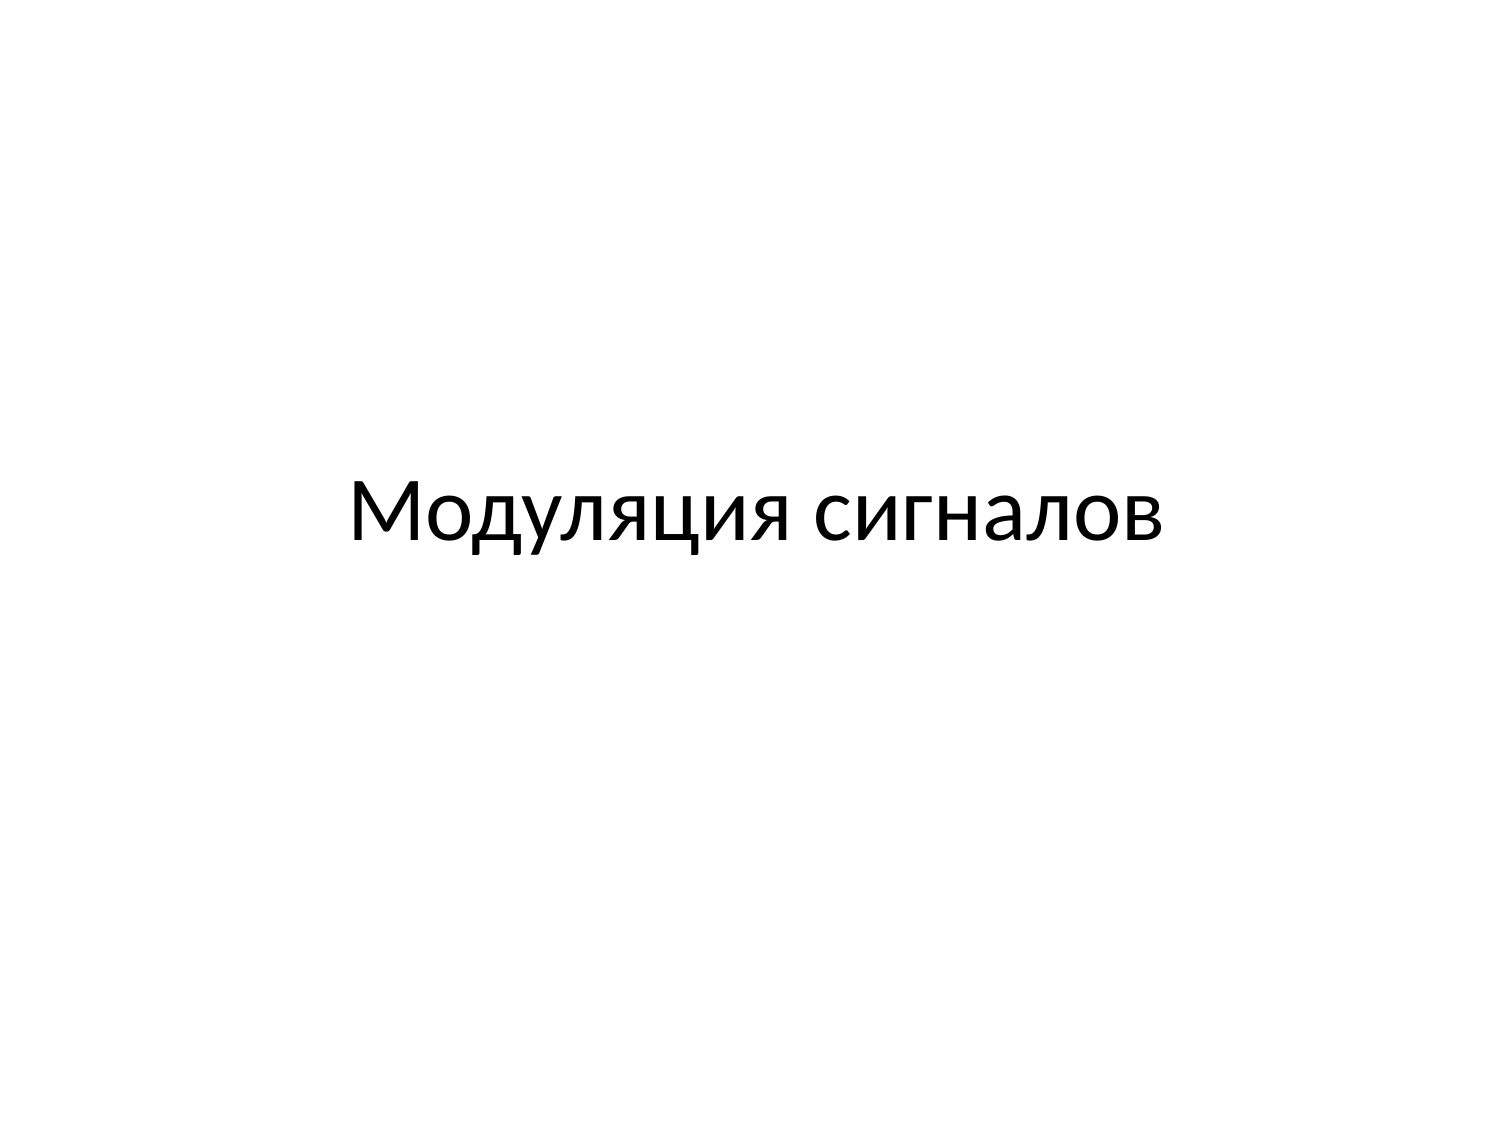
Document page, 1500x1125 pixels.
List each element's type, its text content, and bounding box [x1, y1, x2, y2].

title Модуляция сигналов [82, 410, 1432, 598]
